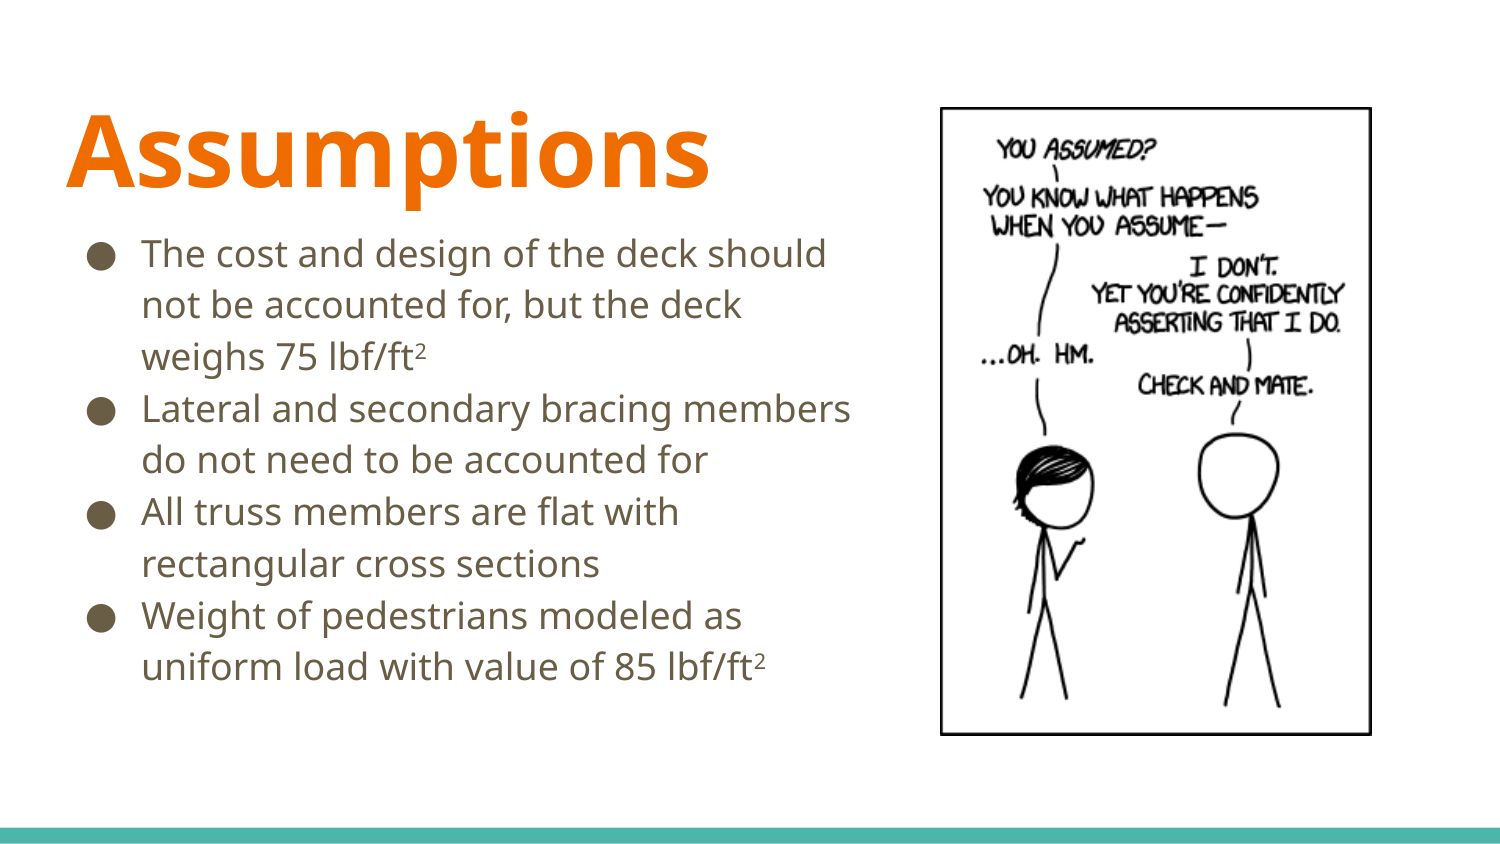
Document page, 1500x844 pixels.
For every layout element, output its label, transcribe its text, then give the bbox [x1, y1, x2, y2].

picture [940, 107, 1372, 737]
list The cost and design of the deck should not be accounted for, but the deck weighs 75 lbf/ft2 Lateral and secondary bracing members do not need to be accounted for All truss members are flat with rectangular cross sections Weight of pedestrians modeled as uniform load with value of 85 lbf/ft2 [51, 207, 891, 750]
title Assumptions [51, 72, 1449, 189]
